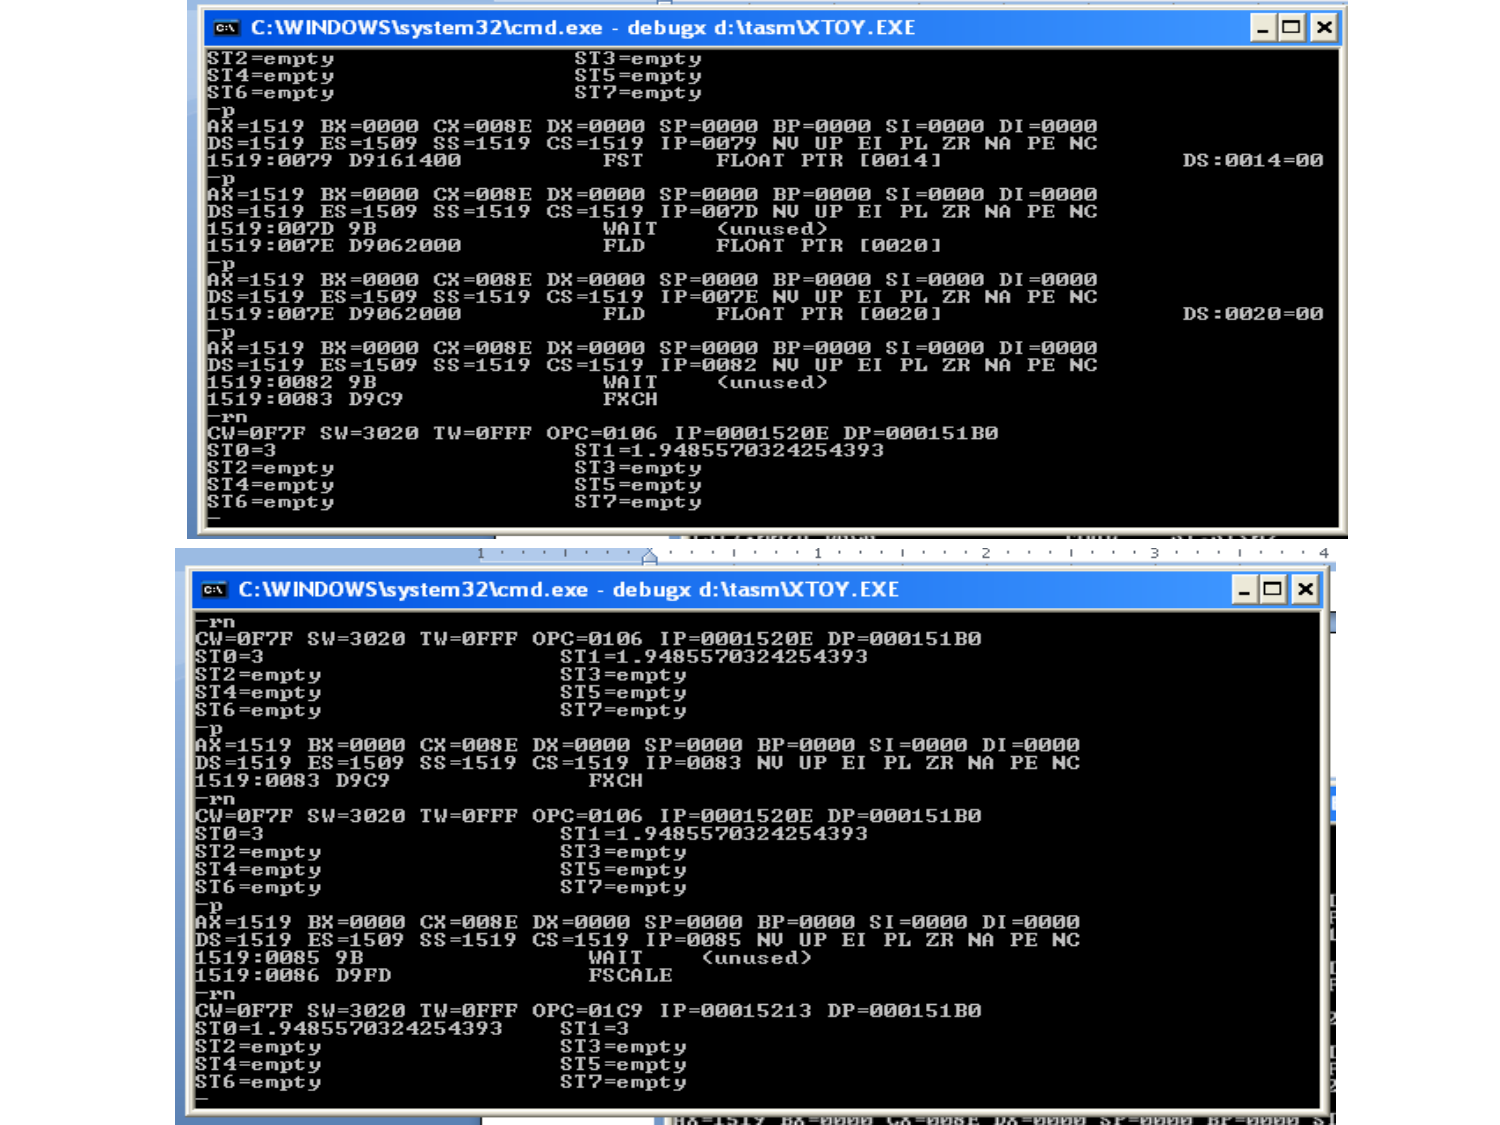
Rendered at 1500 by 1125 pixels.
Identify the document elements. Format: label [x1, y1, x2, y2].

picture [175, 548, 1337, 1125]
list [187, 0, 1348, 540]
